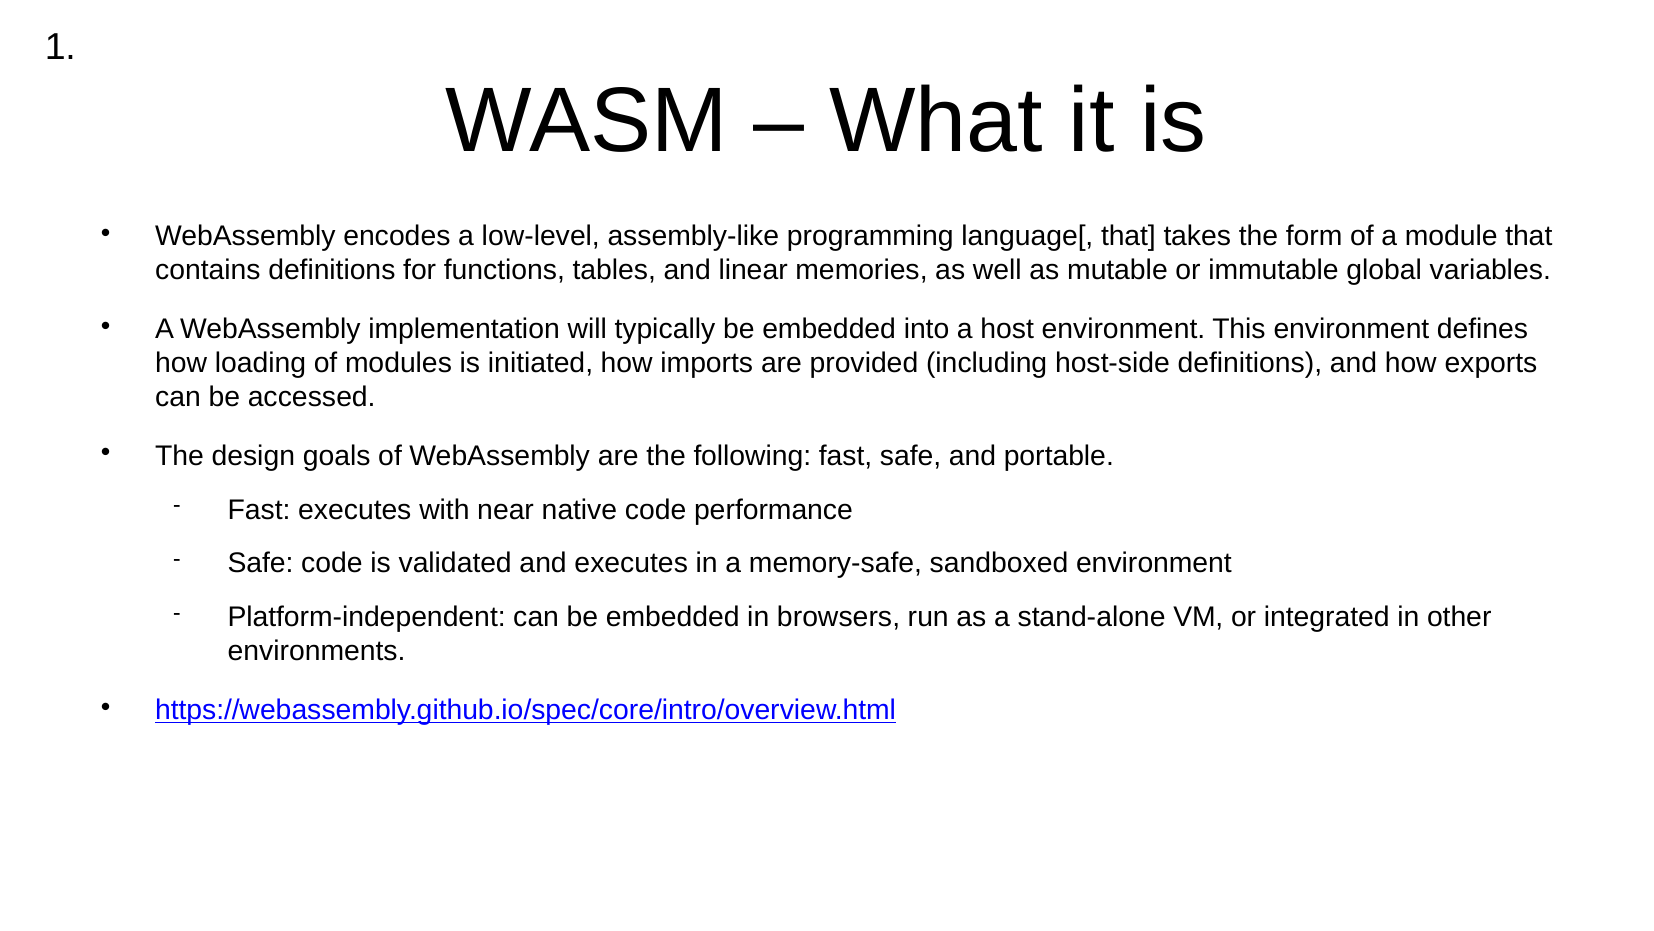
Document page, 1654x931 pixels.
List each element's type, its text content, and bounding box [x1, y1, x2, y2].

text_box WebAssembly encodes a low-level, assembly-like programming language[, that] takes the form of a module that contains definitions for functions, tables, and linear memories, as well as mutable or immutable global variables. A WebAssembly implementation will typically be embedded into a host environment. This environment defines how loading of modules is initiated, how imports are provided (including host-side definitions), and how exports can be accessed. The design goals of WebAssembly are the following: fast, safe, and portable. Fast: executes with near native code performance Safe: code is validated and executes in a memory-safe, sandboxed environment Platform-independent: can be embedded in browsers, run as a stand-alone VM, or integrated in other environments. https://webassembly.github.io/spec/core/intro/overview.html [82, 217, 1571, 757]
text_box WASM – What it is [82, 59, 1571, 170]
text_box 1. [30, 14, 91, 75]
